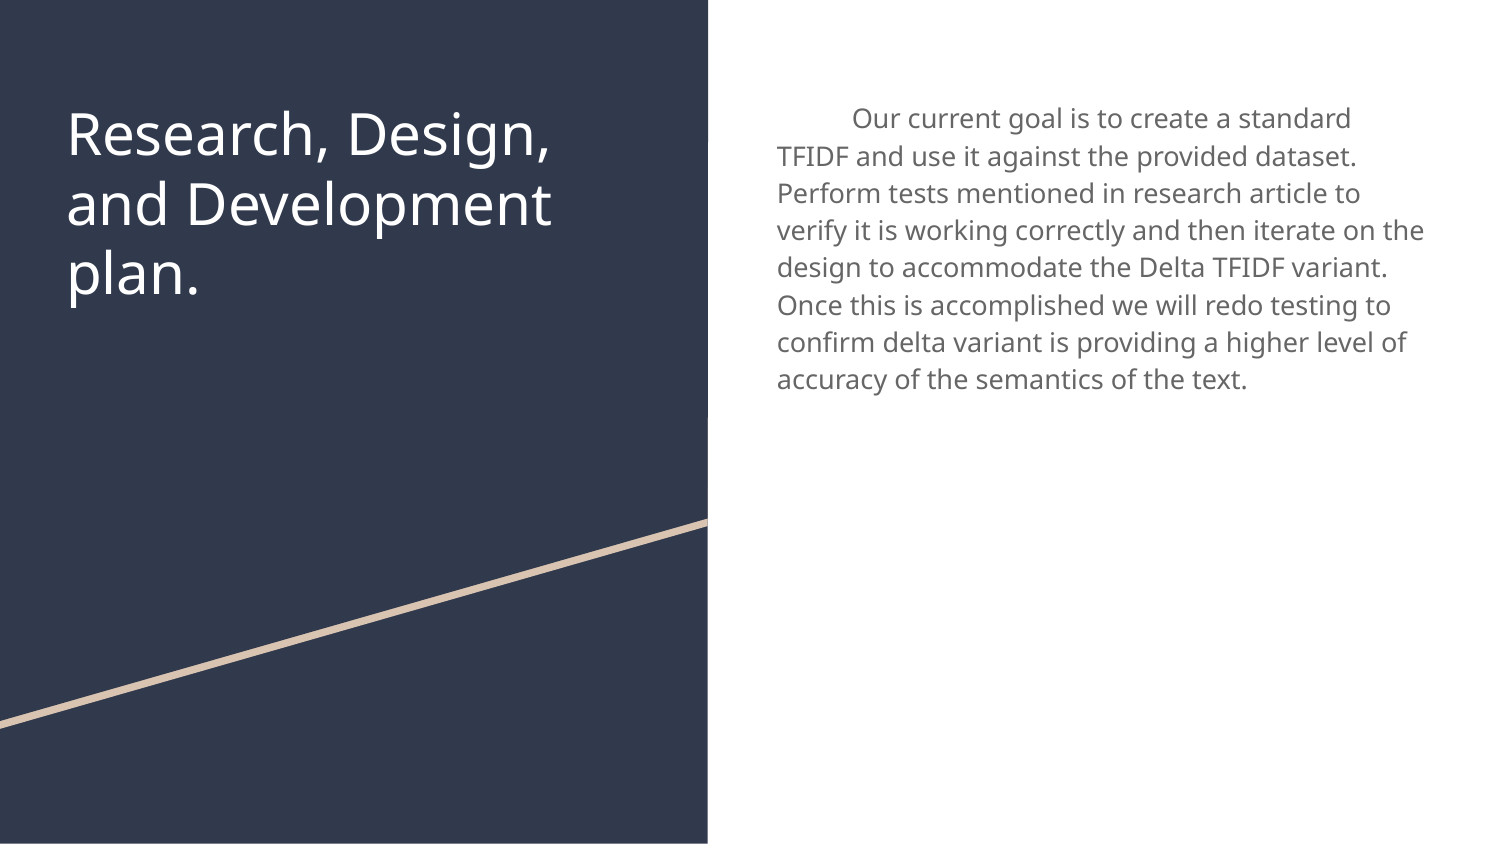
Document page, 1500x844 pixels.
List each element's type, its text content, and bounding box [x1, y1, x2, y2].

list Our current goal is to create a standard TFIDF and use it against the provided dataset. Perform tests mentioned in research article to verify it is working correctly and then iterate on the design to accommodate the Delta TFIDF variant. Once this is accomplished we will redo testing to confirm delta variant is providing a higher level of accuracy of the semantics of the text. [761, 82, 1446, 755]
title Research, Design, and Development plan. [51, 82, 660, 494]
